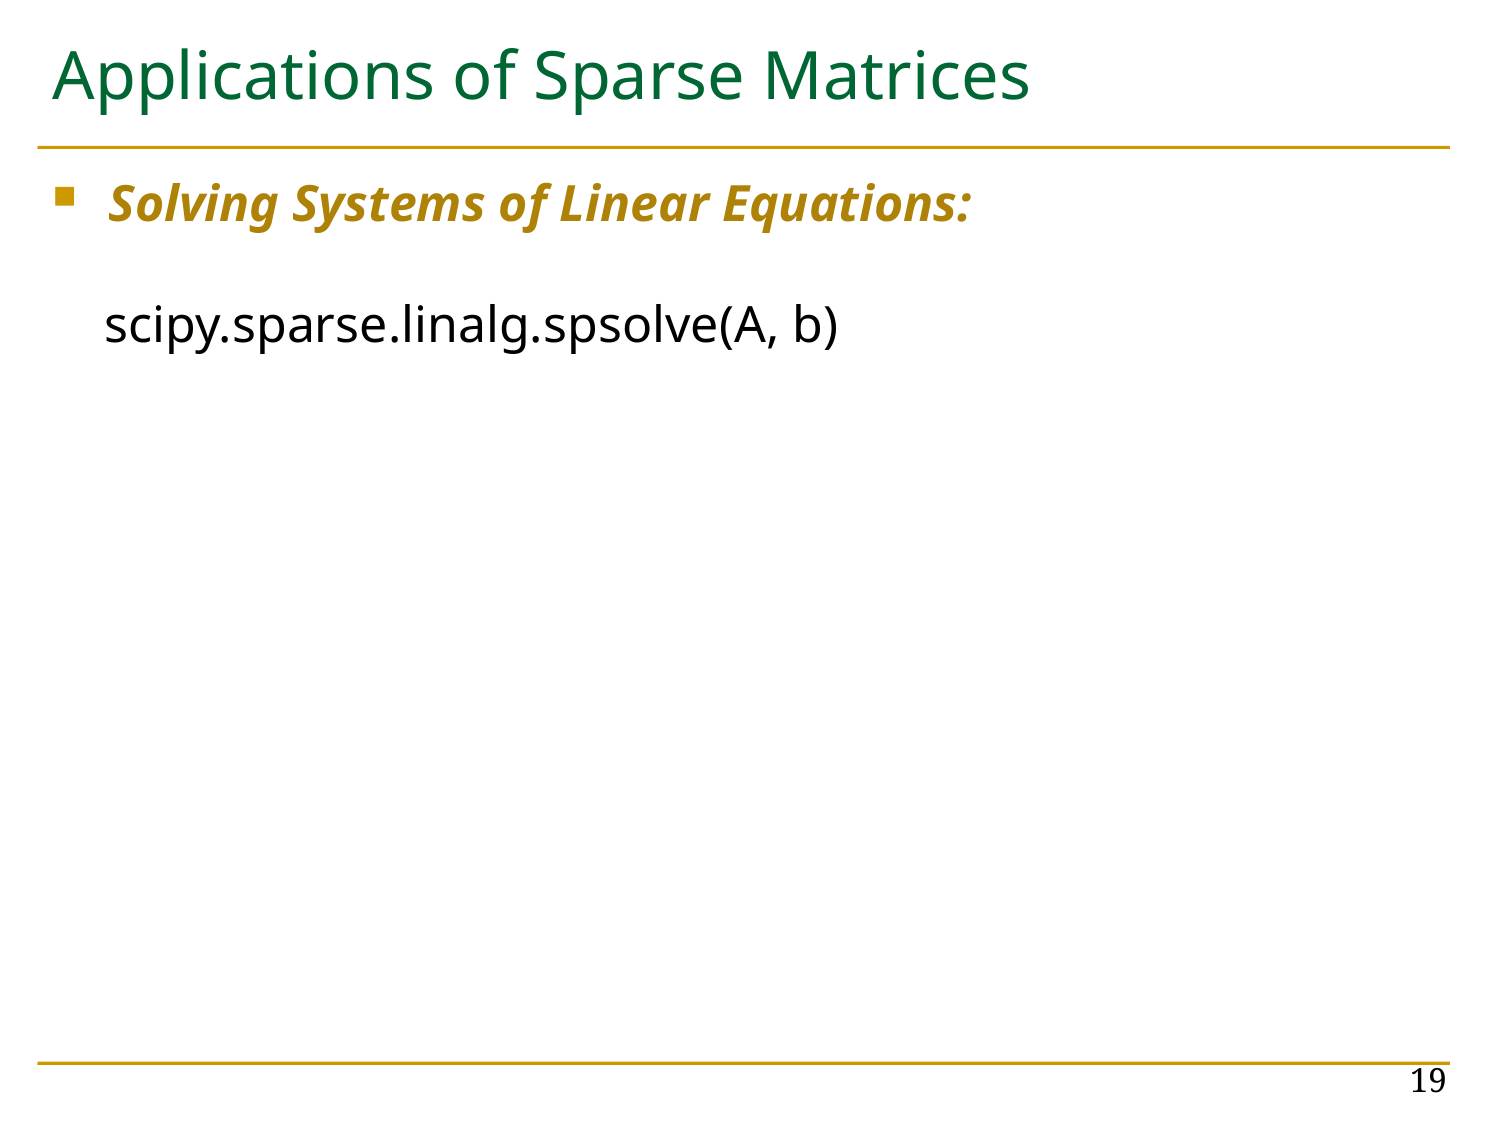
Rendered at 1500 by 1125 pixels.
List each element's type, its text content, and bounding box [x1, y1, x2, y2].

slide_number 19 [1111, 1036, 1462, 1112]
list Solving Systems of Linear Equations: scipy.sparse.linalg.spsolve(A, b) [37, 163, 1450, 1016]
title Applications of Sparse Matrices [37, 24, 1450, 163]
